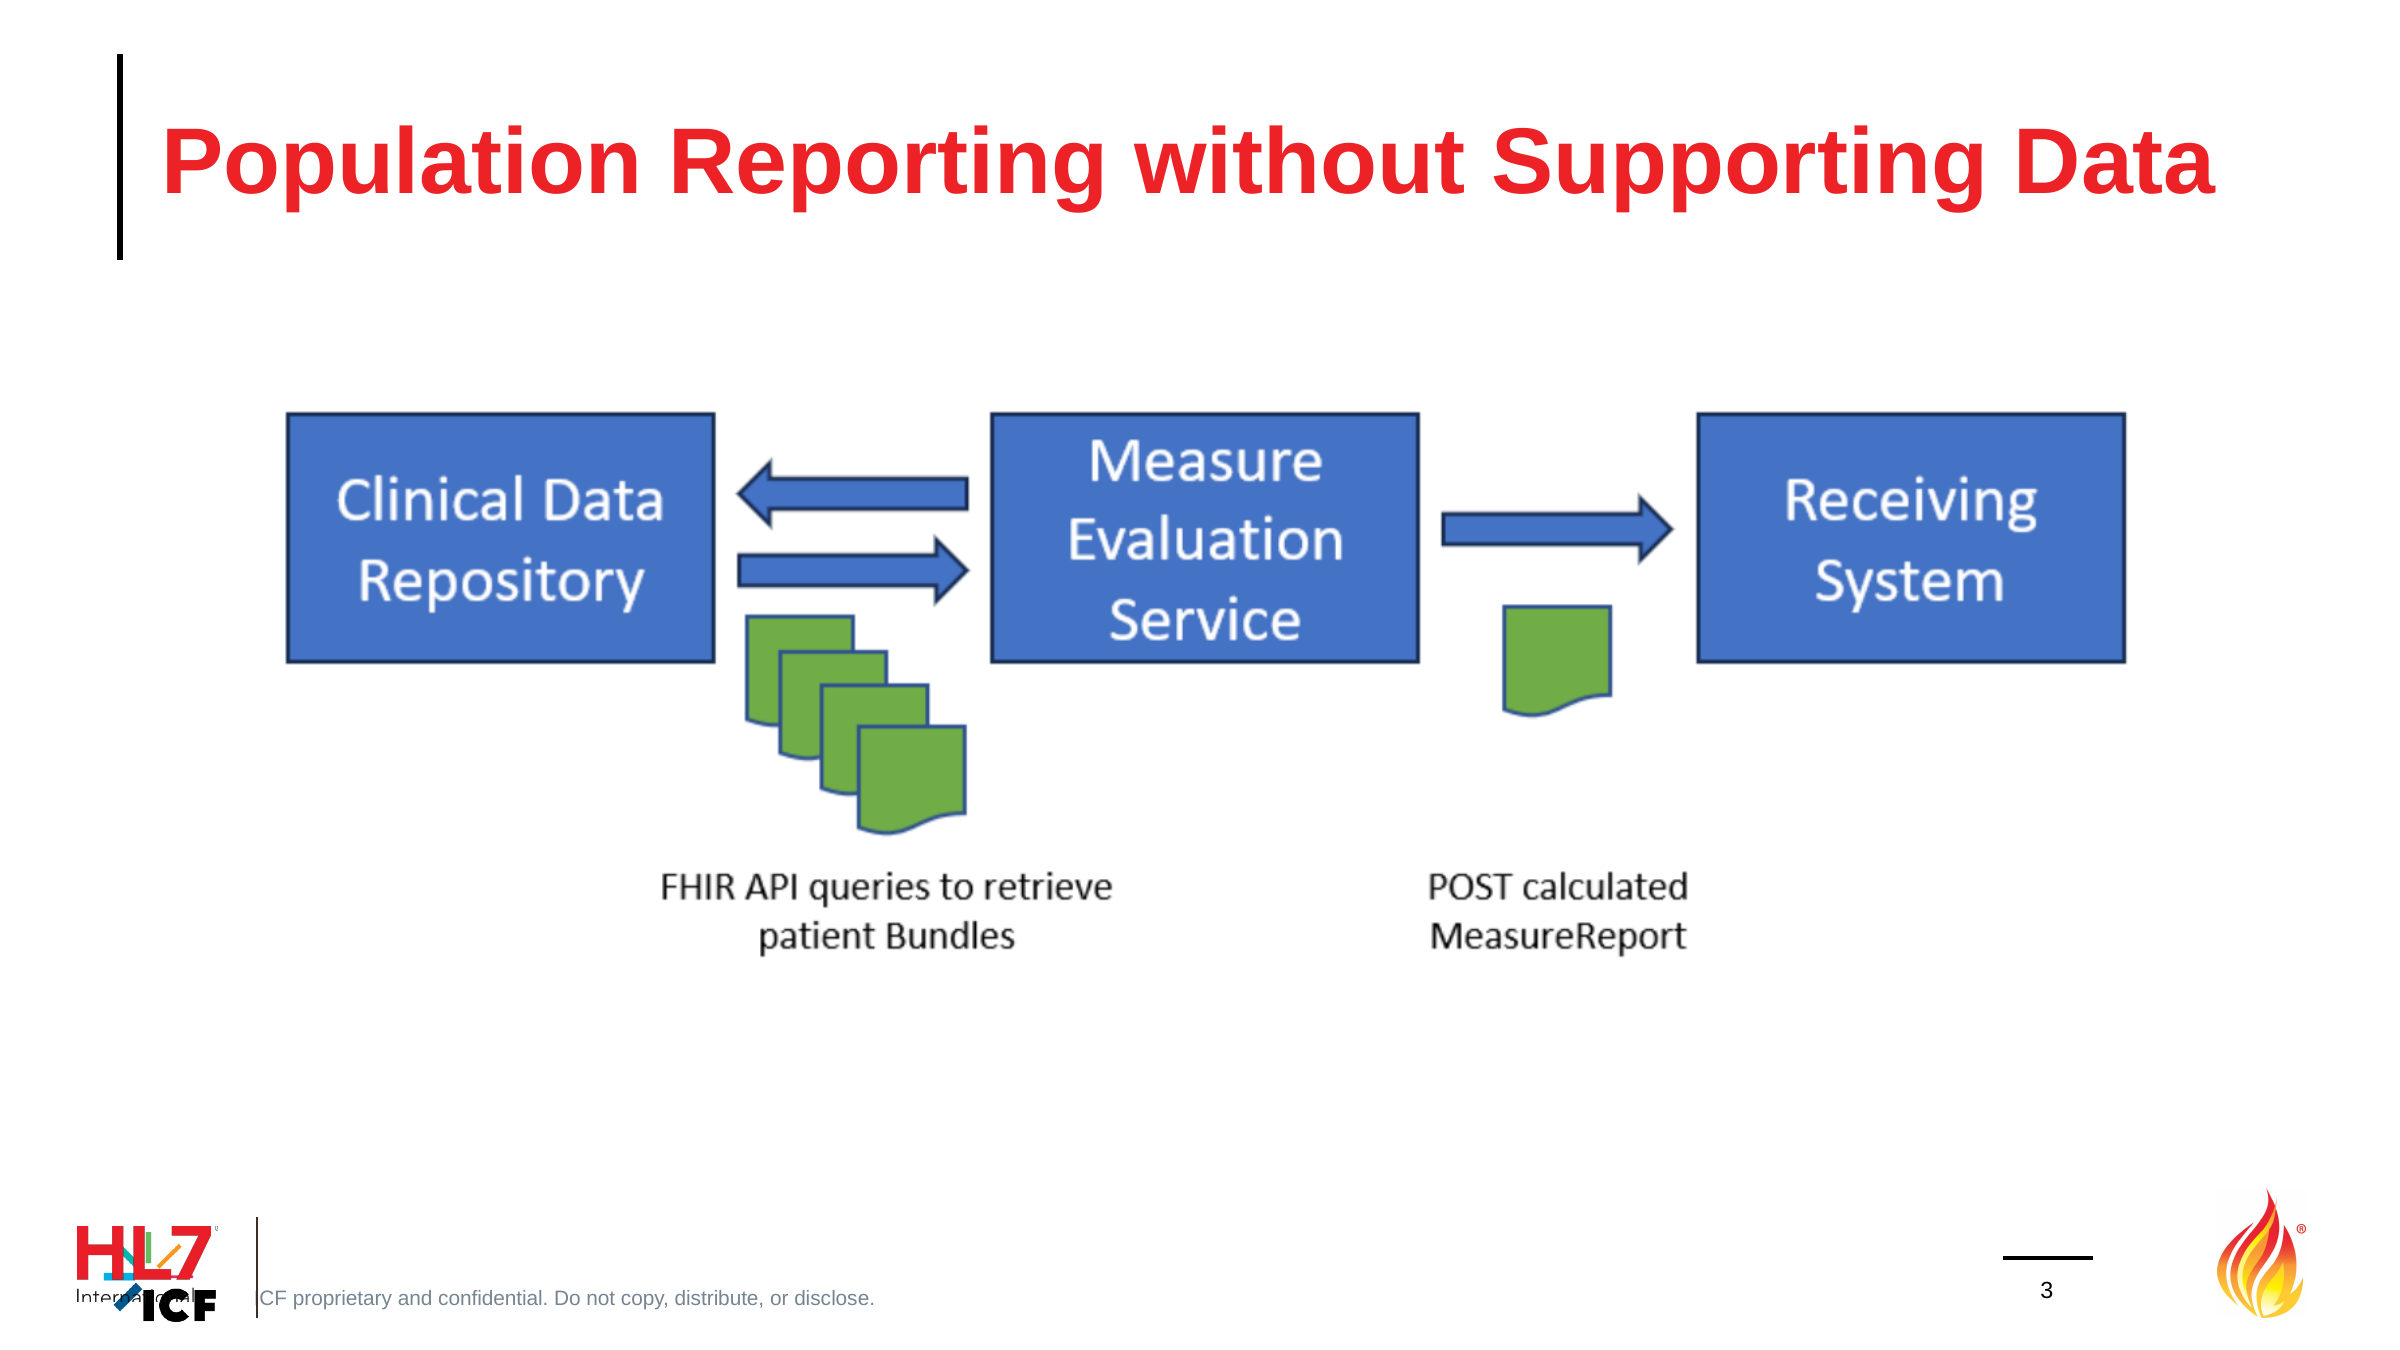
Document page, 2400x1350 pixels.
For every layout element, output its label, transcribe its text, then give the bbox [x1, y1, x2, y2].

picture [224, 362, 2176, 988]
title Population Reporting without Supporting Data [161, 54, 2321, 260]
slide_number 3 [2011, 1262, 2083, 1304]
picture [77, 1226, 220, 1325]
picture [2217, 1188, 2306, 1318]
